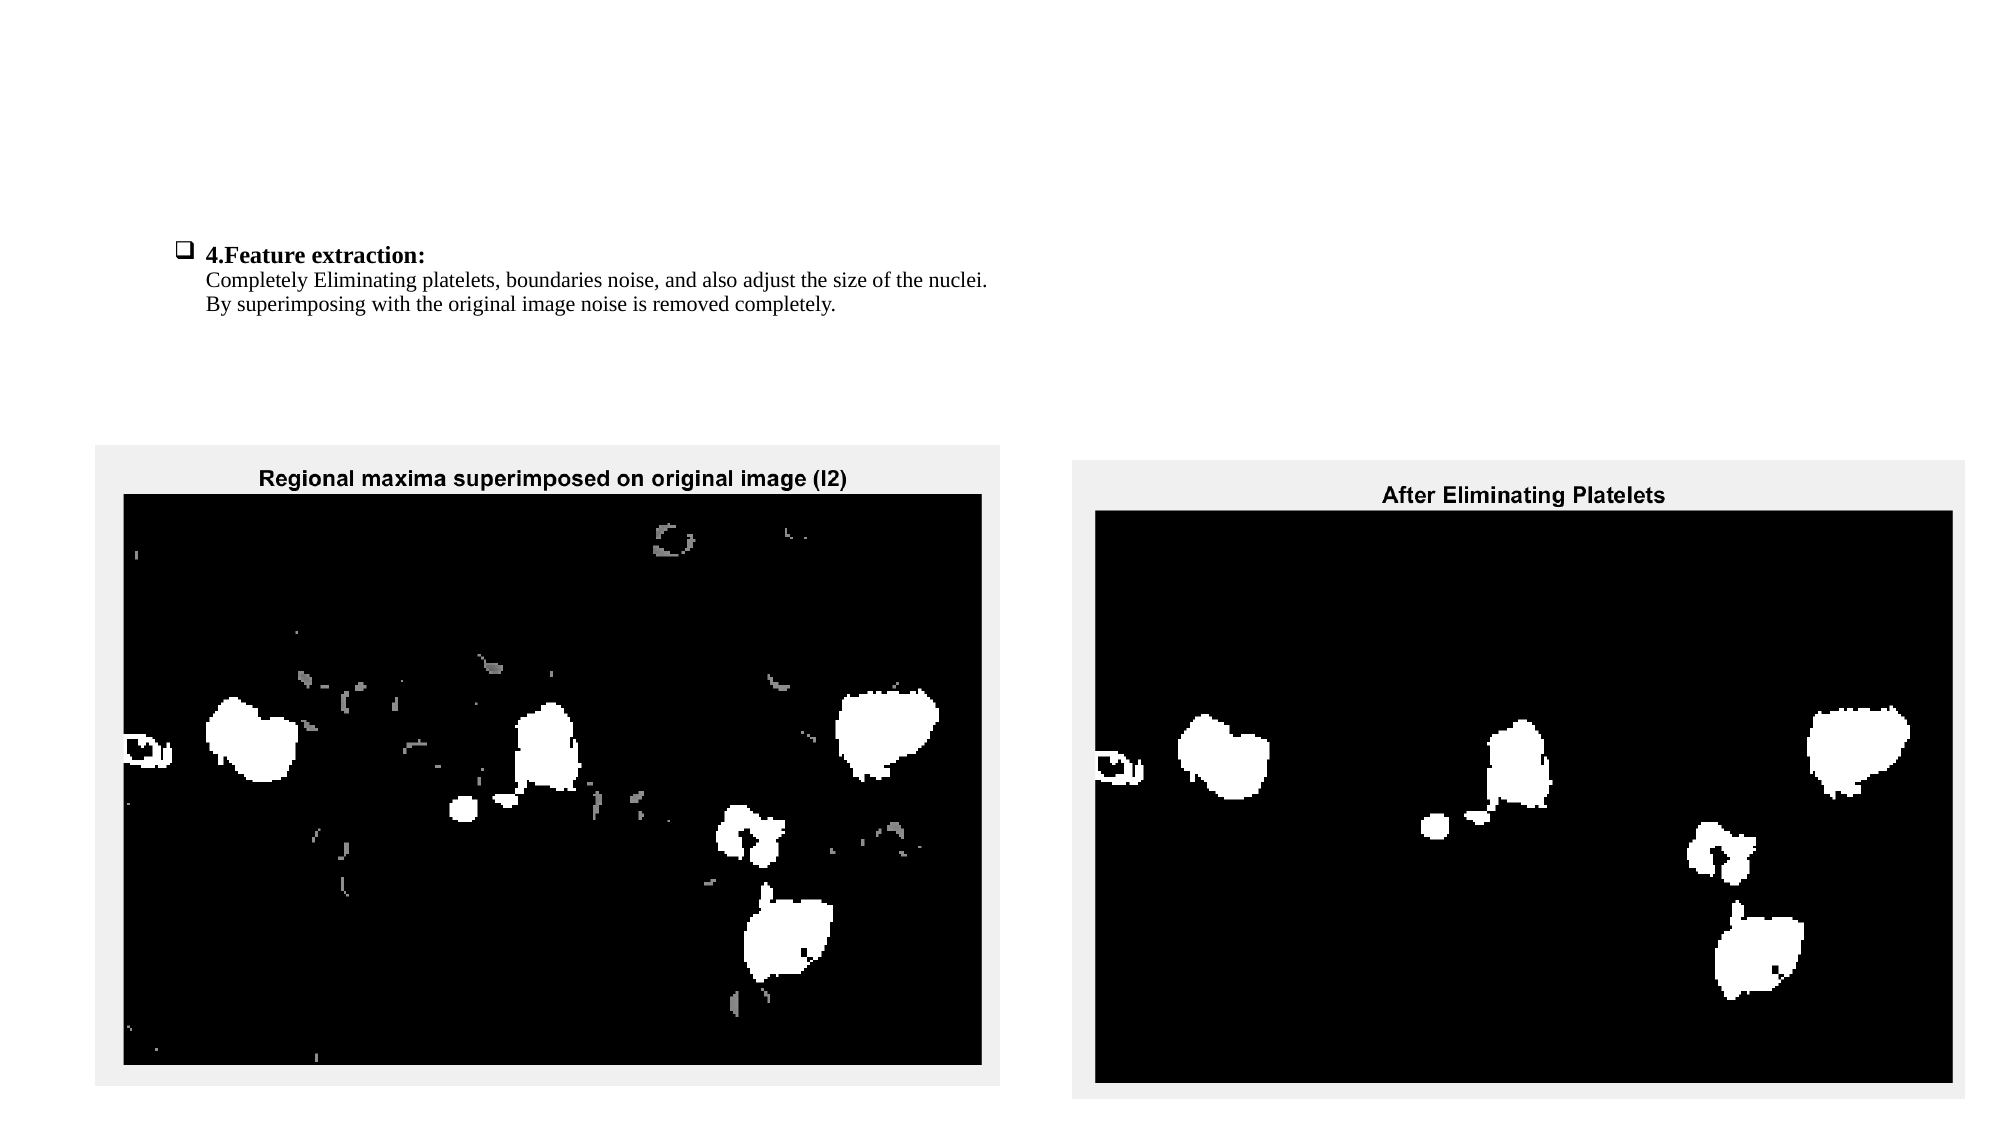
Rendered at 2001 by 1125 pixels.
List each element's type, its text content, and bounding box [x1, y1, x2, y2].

picture [1072, 460, 1965, 1099]
picture [95, 445, 1000, 1086]
title 4.Feature extraction: Completely Eliminating platelets, boundaries noise, and also adjust the size of the nuclei. By superimposing with the original image noise is removed completely. [159, 233, 1863, 405]
